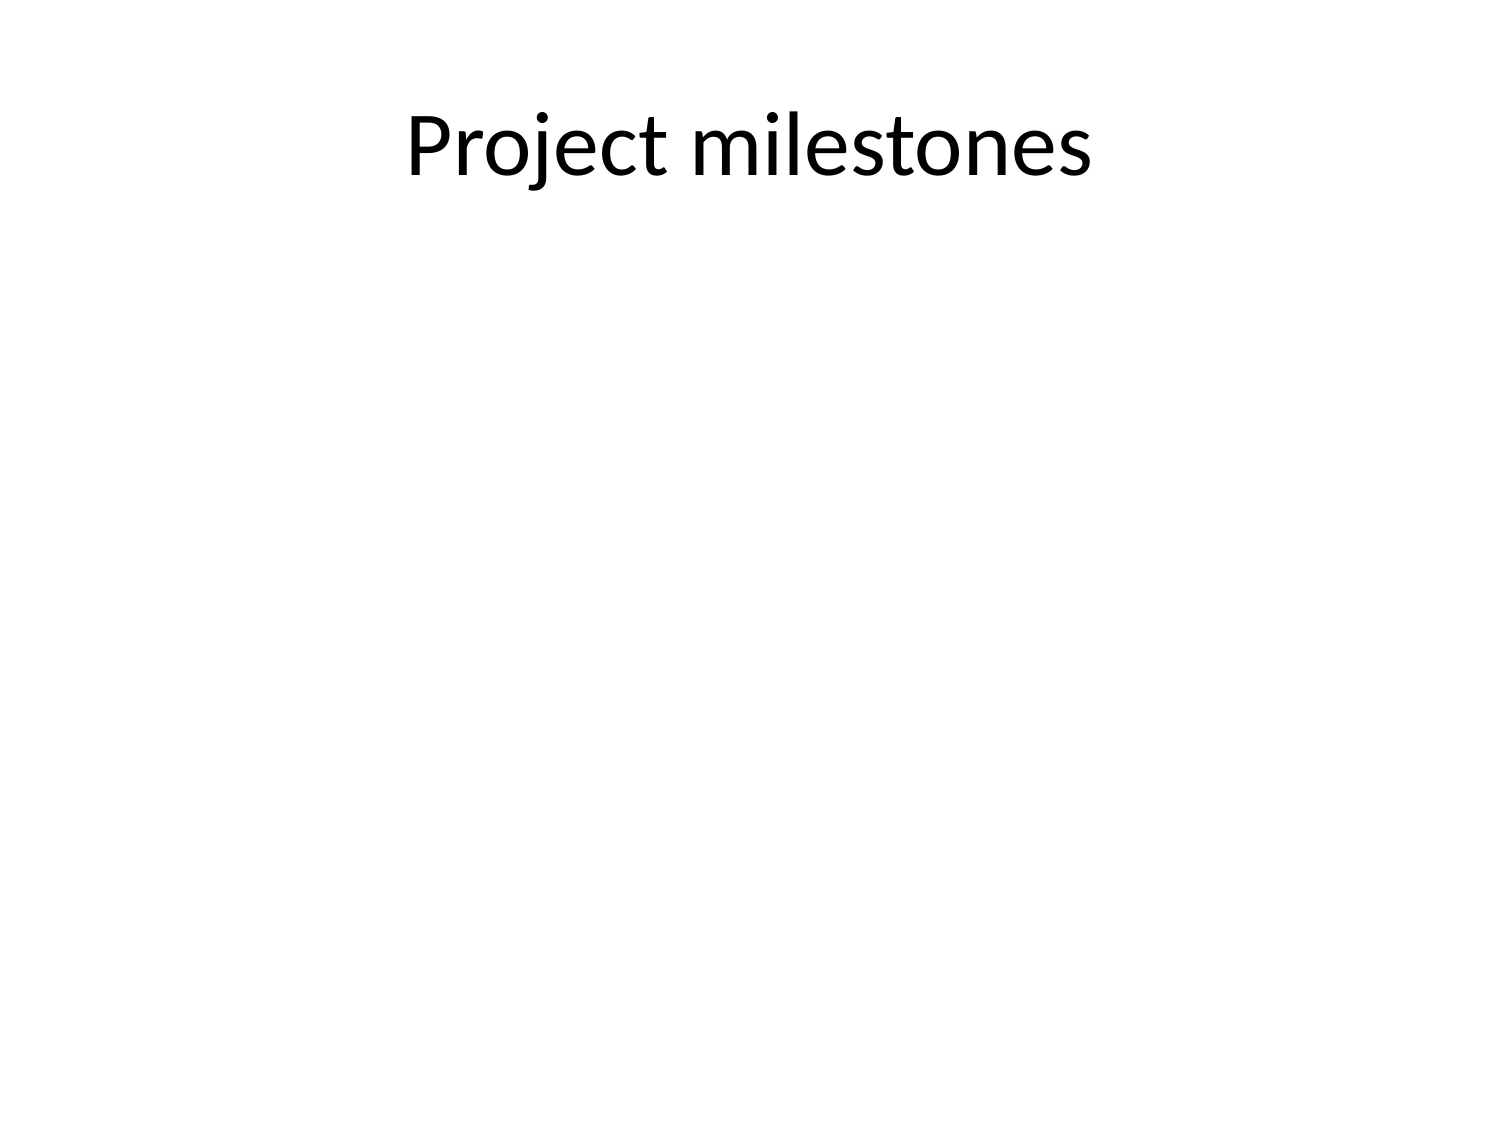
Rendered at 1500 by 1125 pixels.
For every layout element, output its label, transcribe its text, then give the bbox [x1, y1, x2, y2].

title Project milestones [75, 45, 1425, 233]
